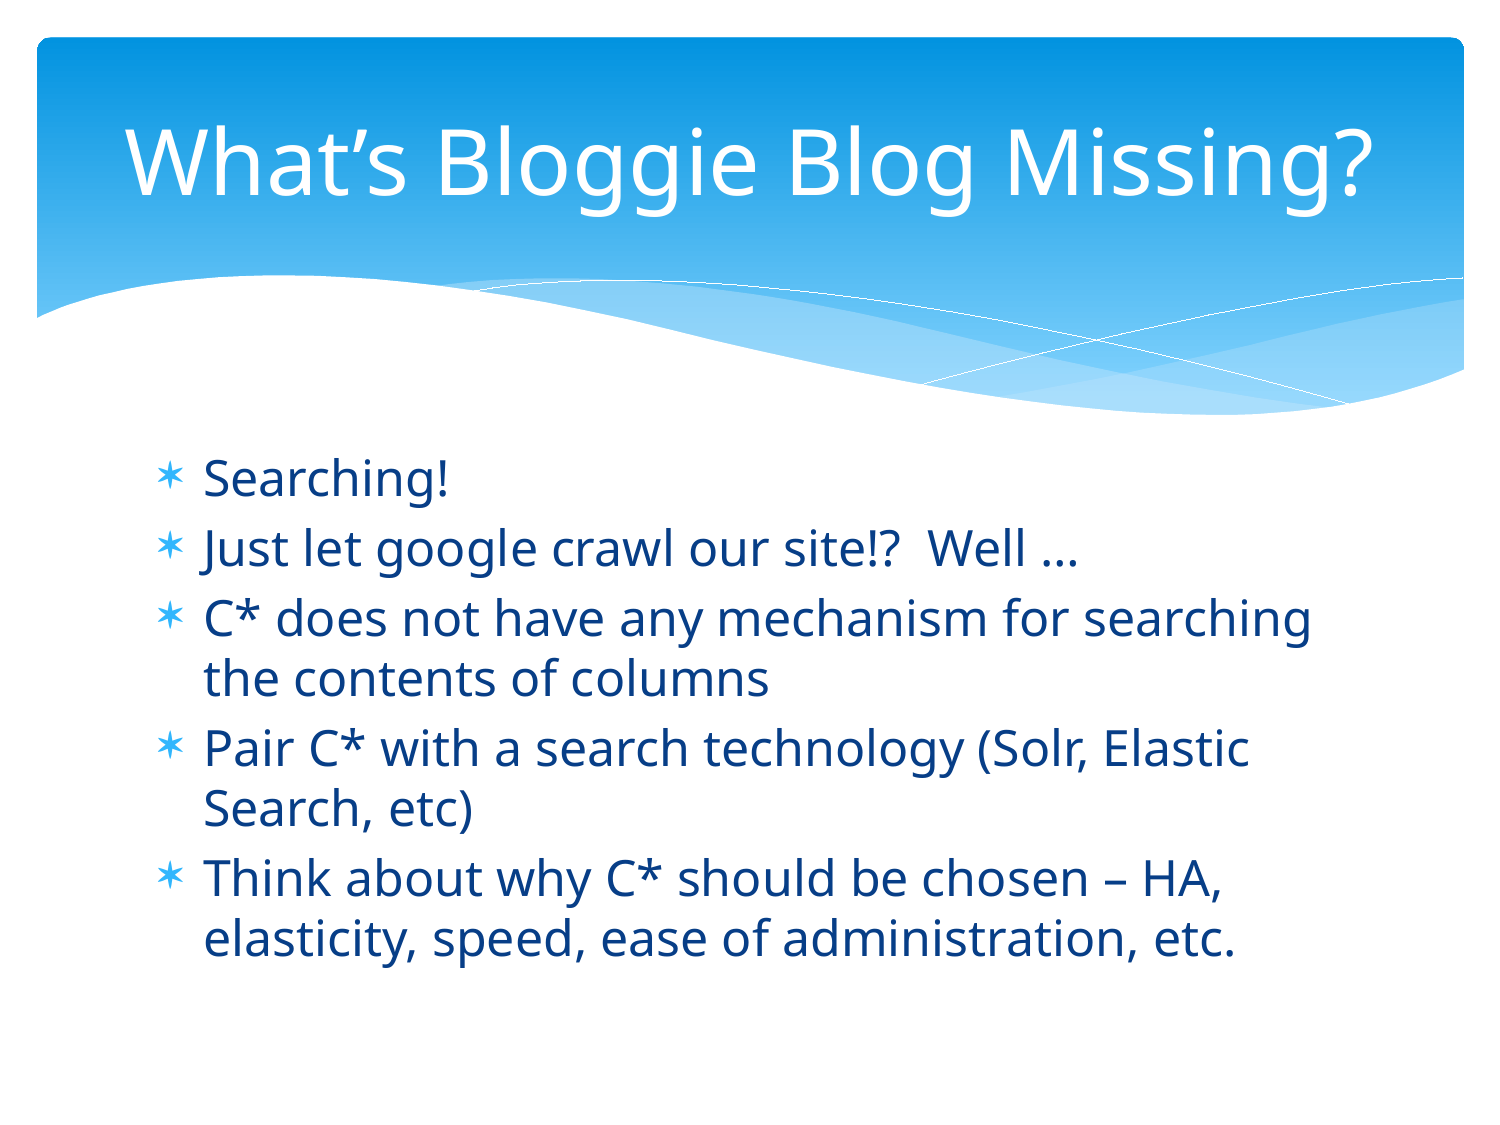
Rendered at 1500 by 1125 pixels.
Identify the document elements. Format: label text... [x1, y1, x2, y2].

list Searching! Just let google crawl our site!? Well … C* does not have any mechanism for searching the contents of columns Pair C* with a search technology (Solr, Elastic Search, etc) Think about why C* should be chosen – HA, elasticity, speed, ease of administration, etc. [143, 438, 1359, 1005]
title What’s Bloggie Blog Missing? [75, 55, 1425, 261]
